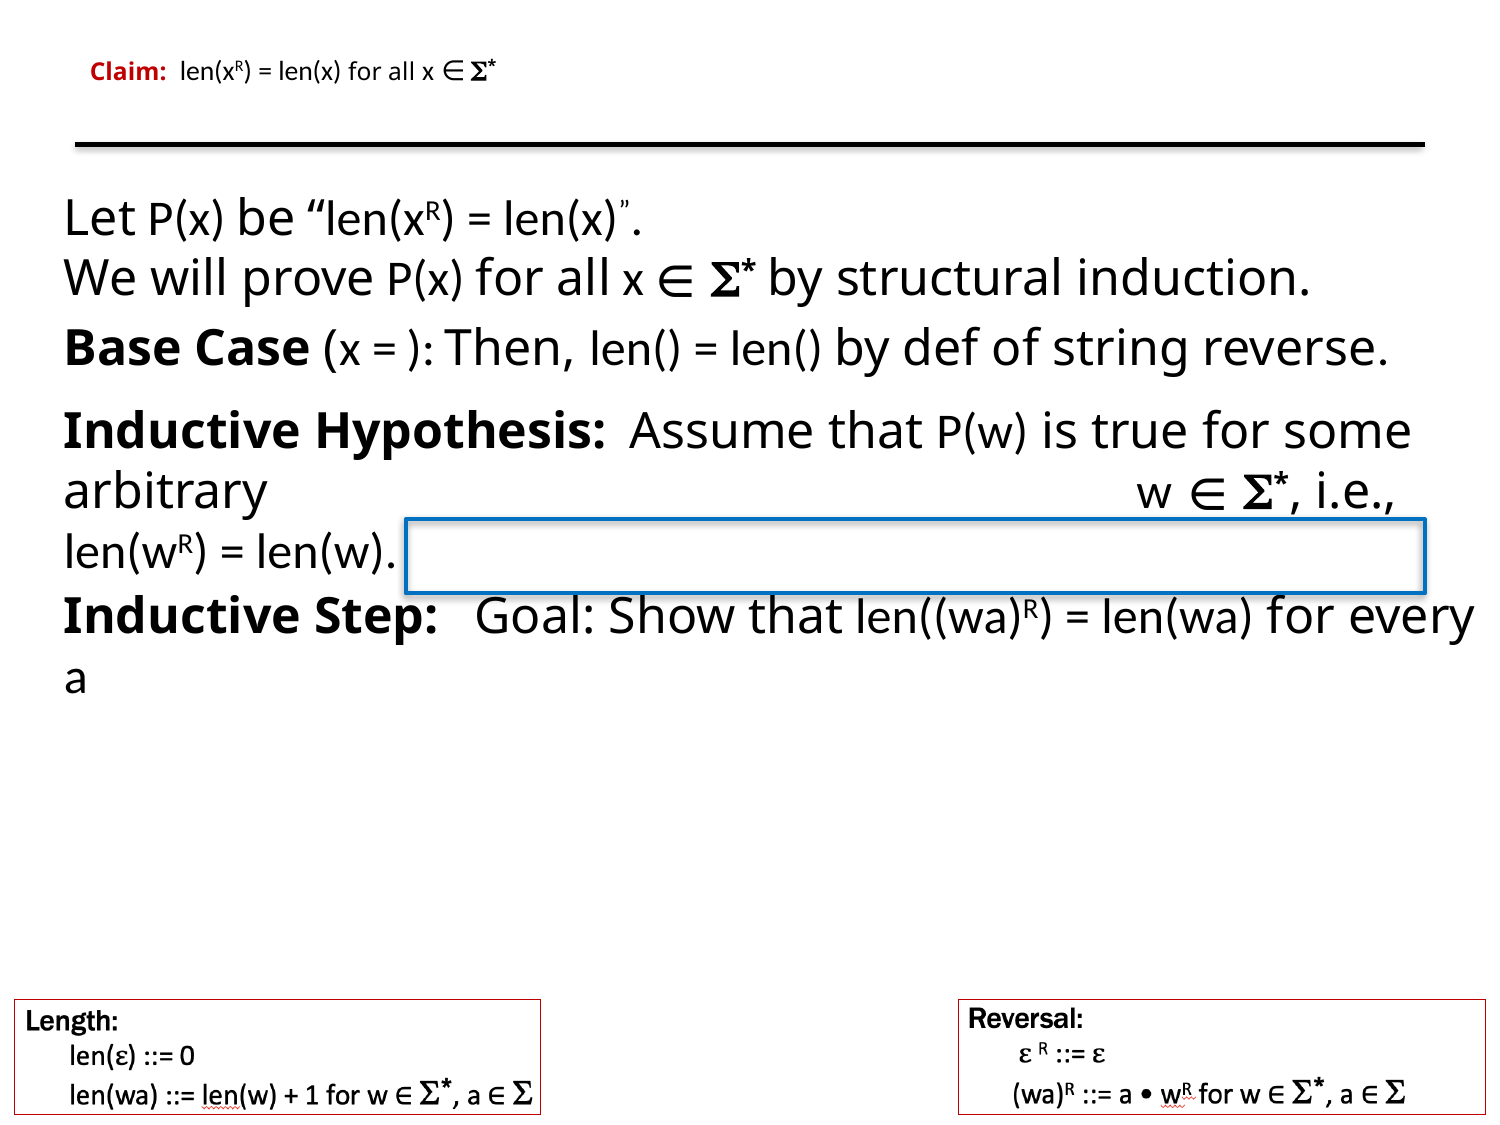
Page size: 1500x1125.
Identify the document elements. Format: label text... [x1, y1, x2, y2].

picture [14, 999, 542, 1116]
picture [958, 999, 1486, 1116]
text_box [404, 517, 1427, 595]
title Claim: len(xR) = len(x) for all x ∈ * [75, 45, 1425, 145]
